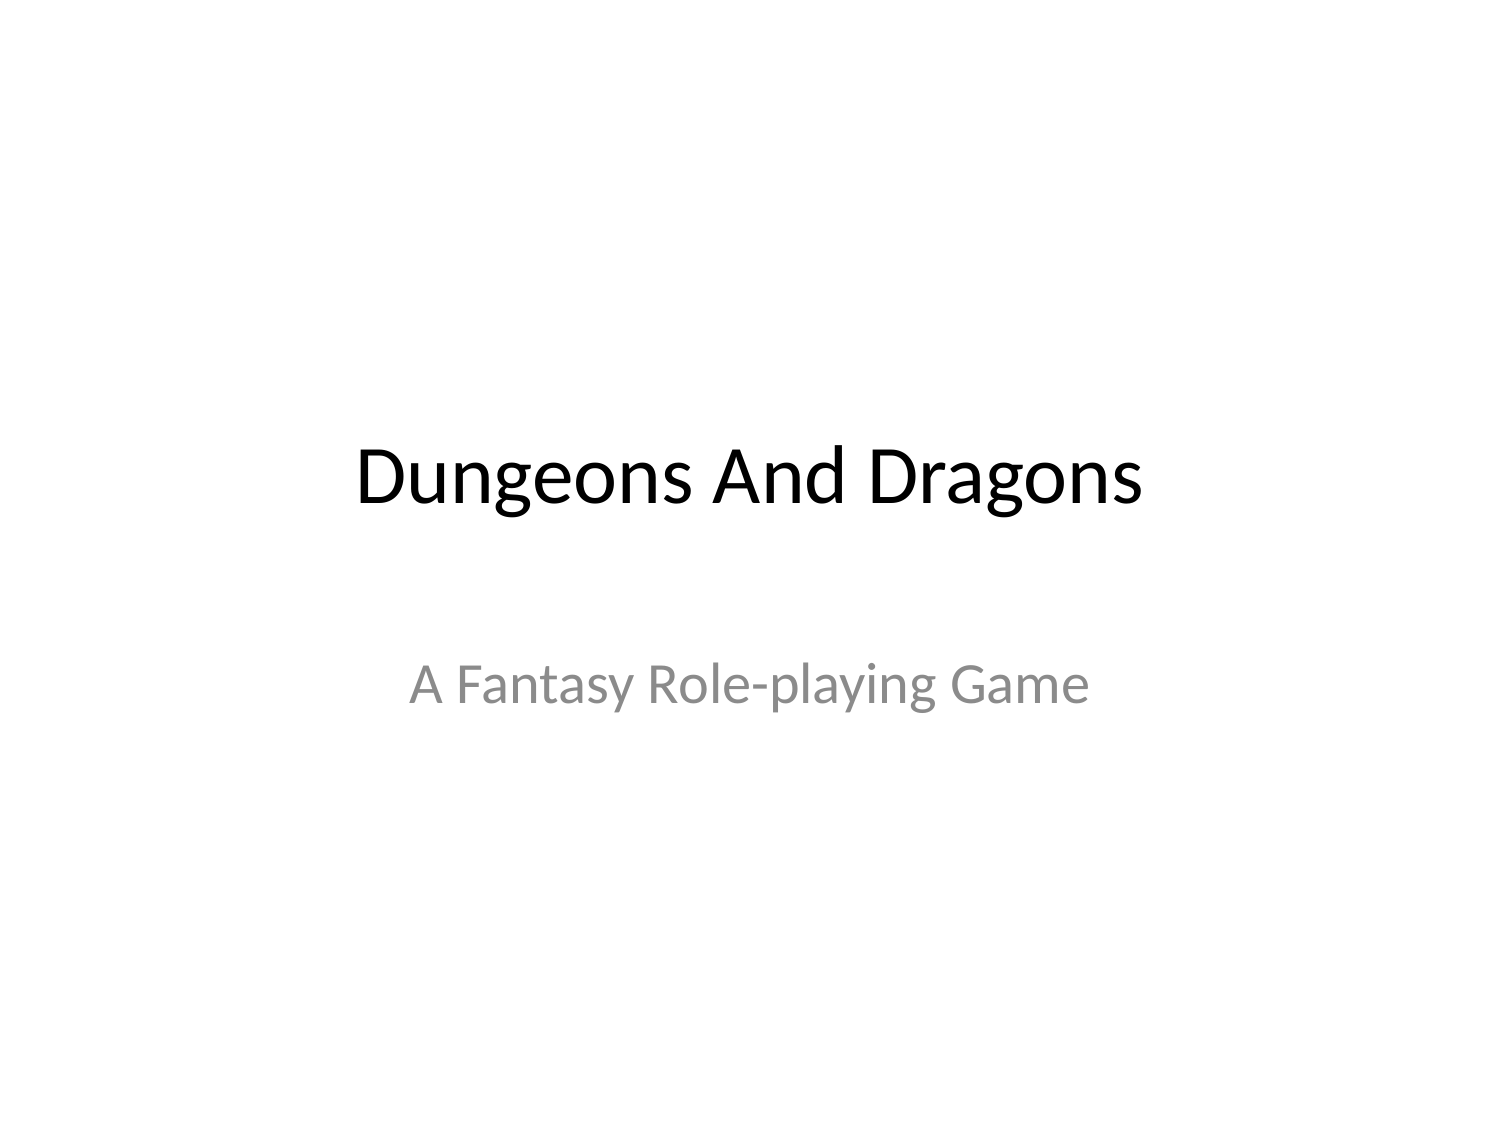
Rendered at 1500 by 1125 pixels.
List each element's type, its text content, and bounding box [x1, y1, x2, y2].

title Dungeons And Dragons [112, 349, 1388, 591]
subtitle A Fantasy Role-playing Game [225, 637, 1275, 925]
